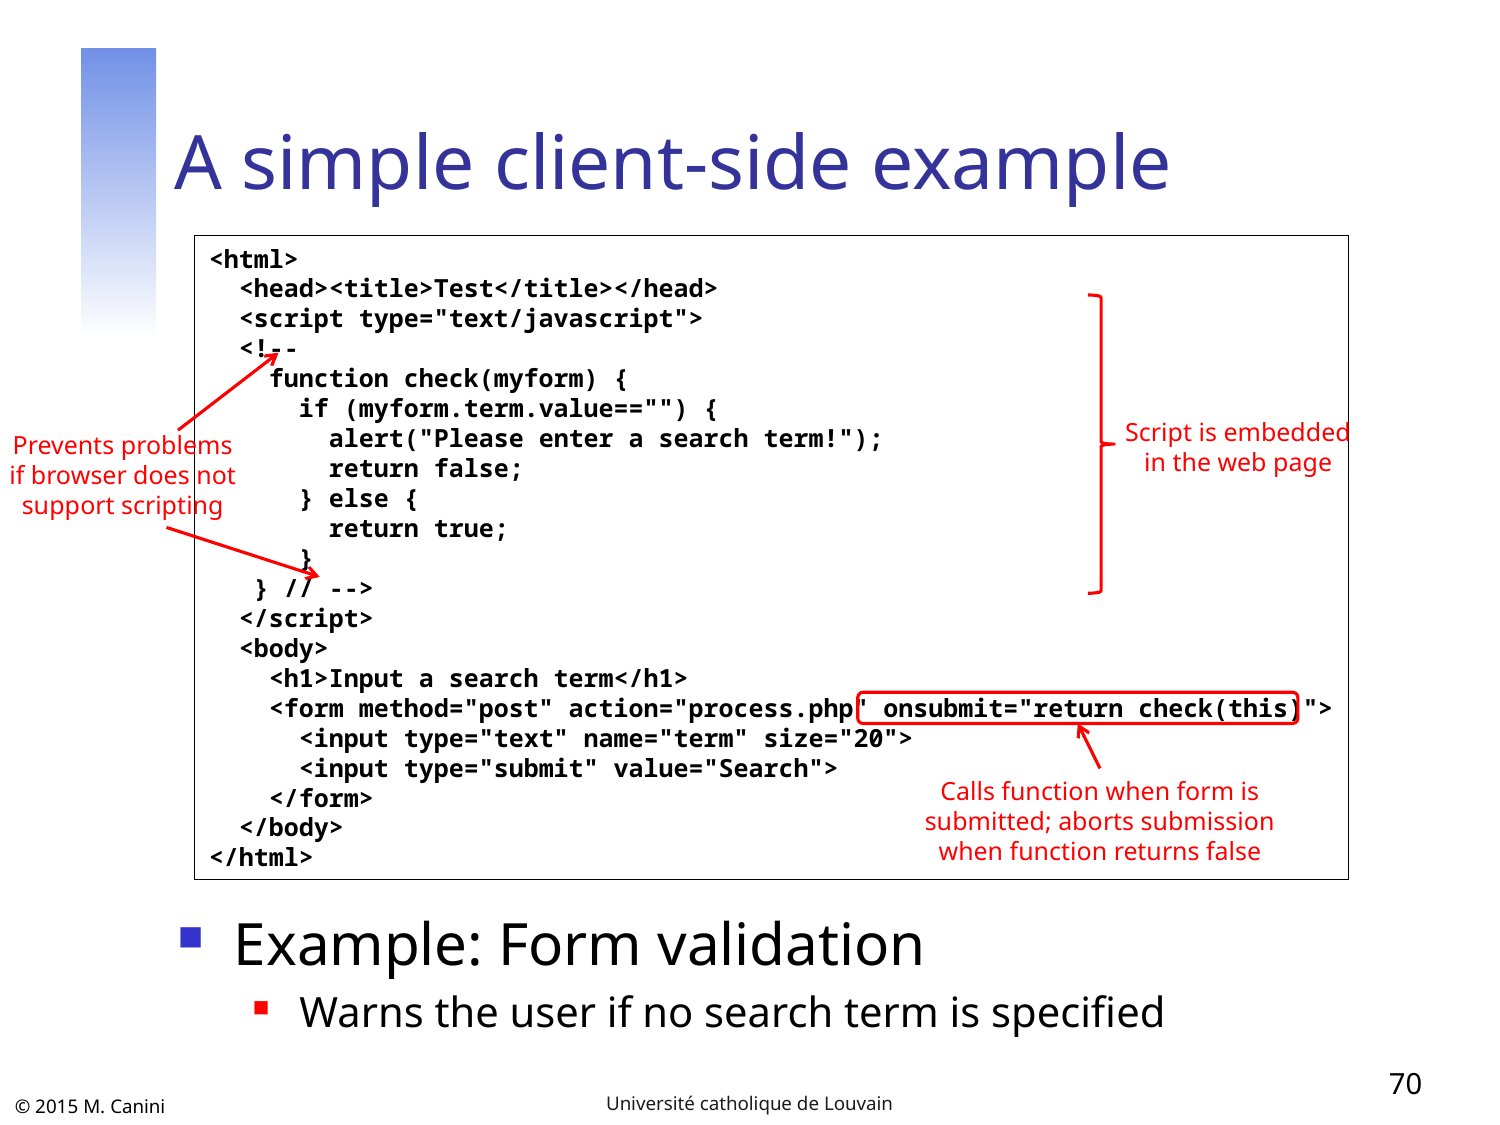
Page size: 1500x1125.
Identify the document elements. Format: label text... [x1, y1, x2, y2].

text_box Script is embedded in the web page [1110, 408, 1366, 484]
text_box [166, 527, 320, 578]
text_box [1077, 723, 1101, 769]
text_box [857, 692, 1298, 724]
text_box <html> <head><title>Test</title></head> <script type="text/javascript"> <!-- function check(myform) { if (myform.term.value=="") { alert("Please enter a search term!"); return false; } else { return true; } } // --> </script> <body> <h1>Input a search term</h1> <form method="post" action="process.php" onsubmit="return check(this)"> <input type="text" name="term" size="20"> <input type="submit" value="Search"> </form> </body> </html> [194, 235, 1349, 880]
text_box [177, 352, 279, 431]
text_box Calls function when form is submitted; aborts submission when function returns false [910, 768, 1291, 873]
footer Université catholique de Louvain [512, 1083, 987, 1125]
text_box Prevents problems if browser does not support scripting [0, 422, 252, 527]
slide_number 70 [1124, 1037, 1438, 1113]
text_box [1087, 294, 1115, 594]
list Example: Form validation Warns the user if no search term is specified [162, 899, 1438, 1056]
title A simple client-side example [158, 49, 1438, 213]
